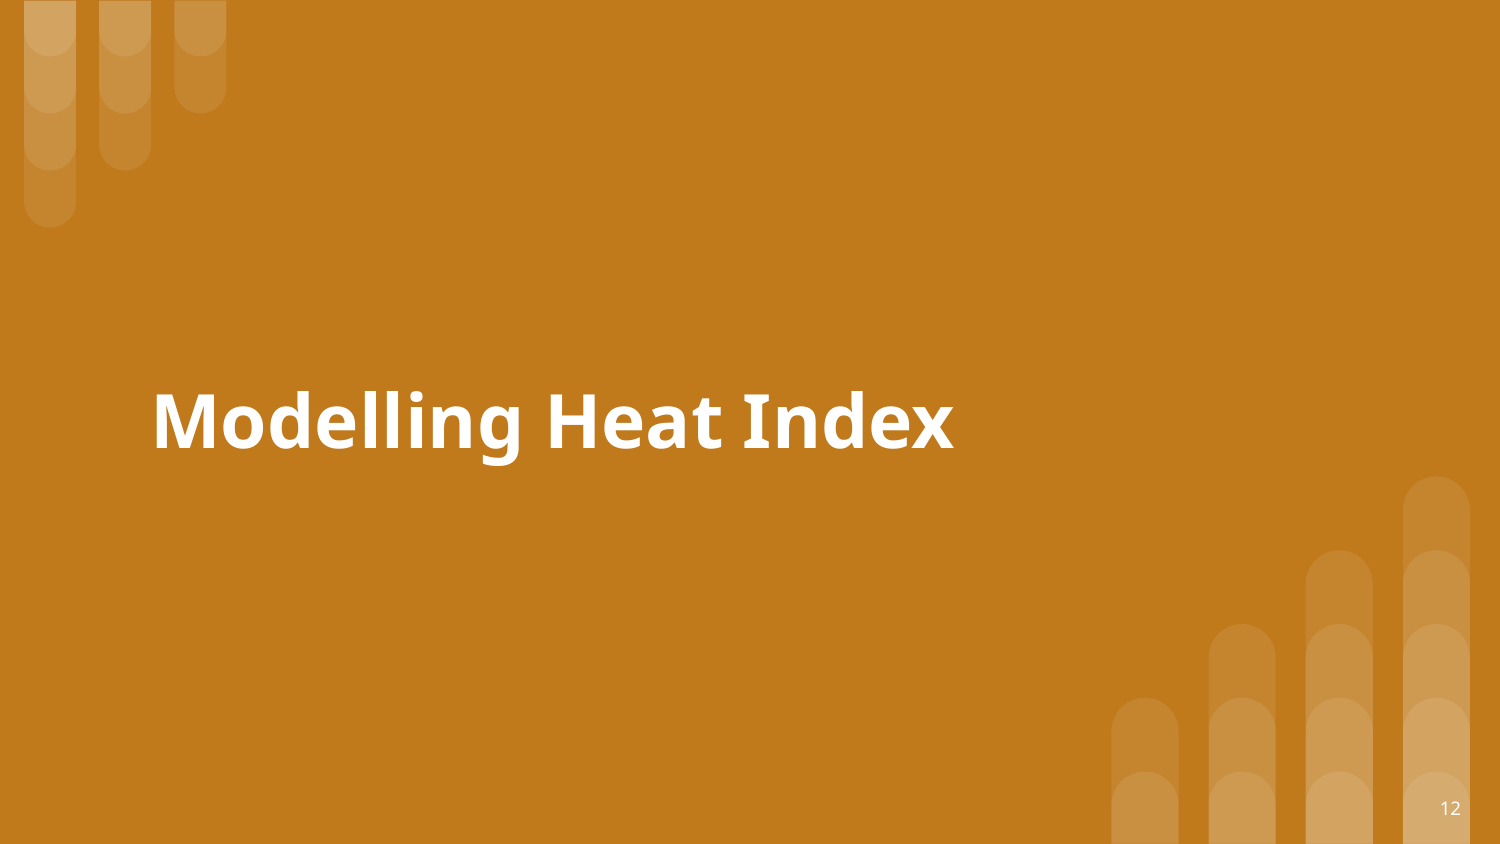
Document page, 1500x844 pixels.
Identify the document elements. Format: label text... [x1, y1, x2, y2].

slide_number ‹#› [1386, 777, 1477, 842]
title Modelling Heat Index [135, 264, 1097, 572]
